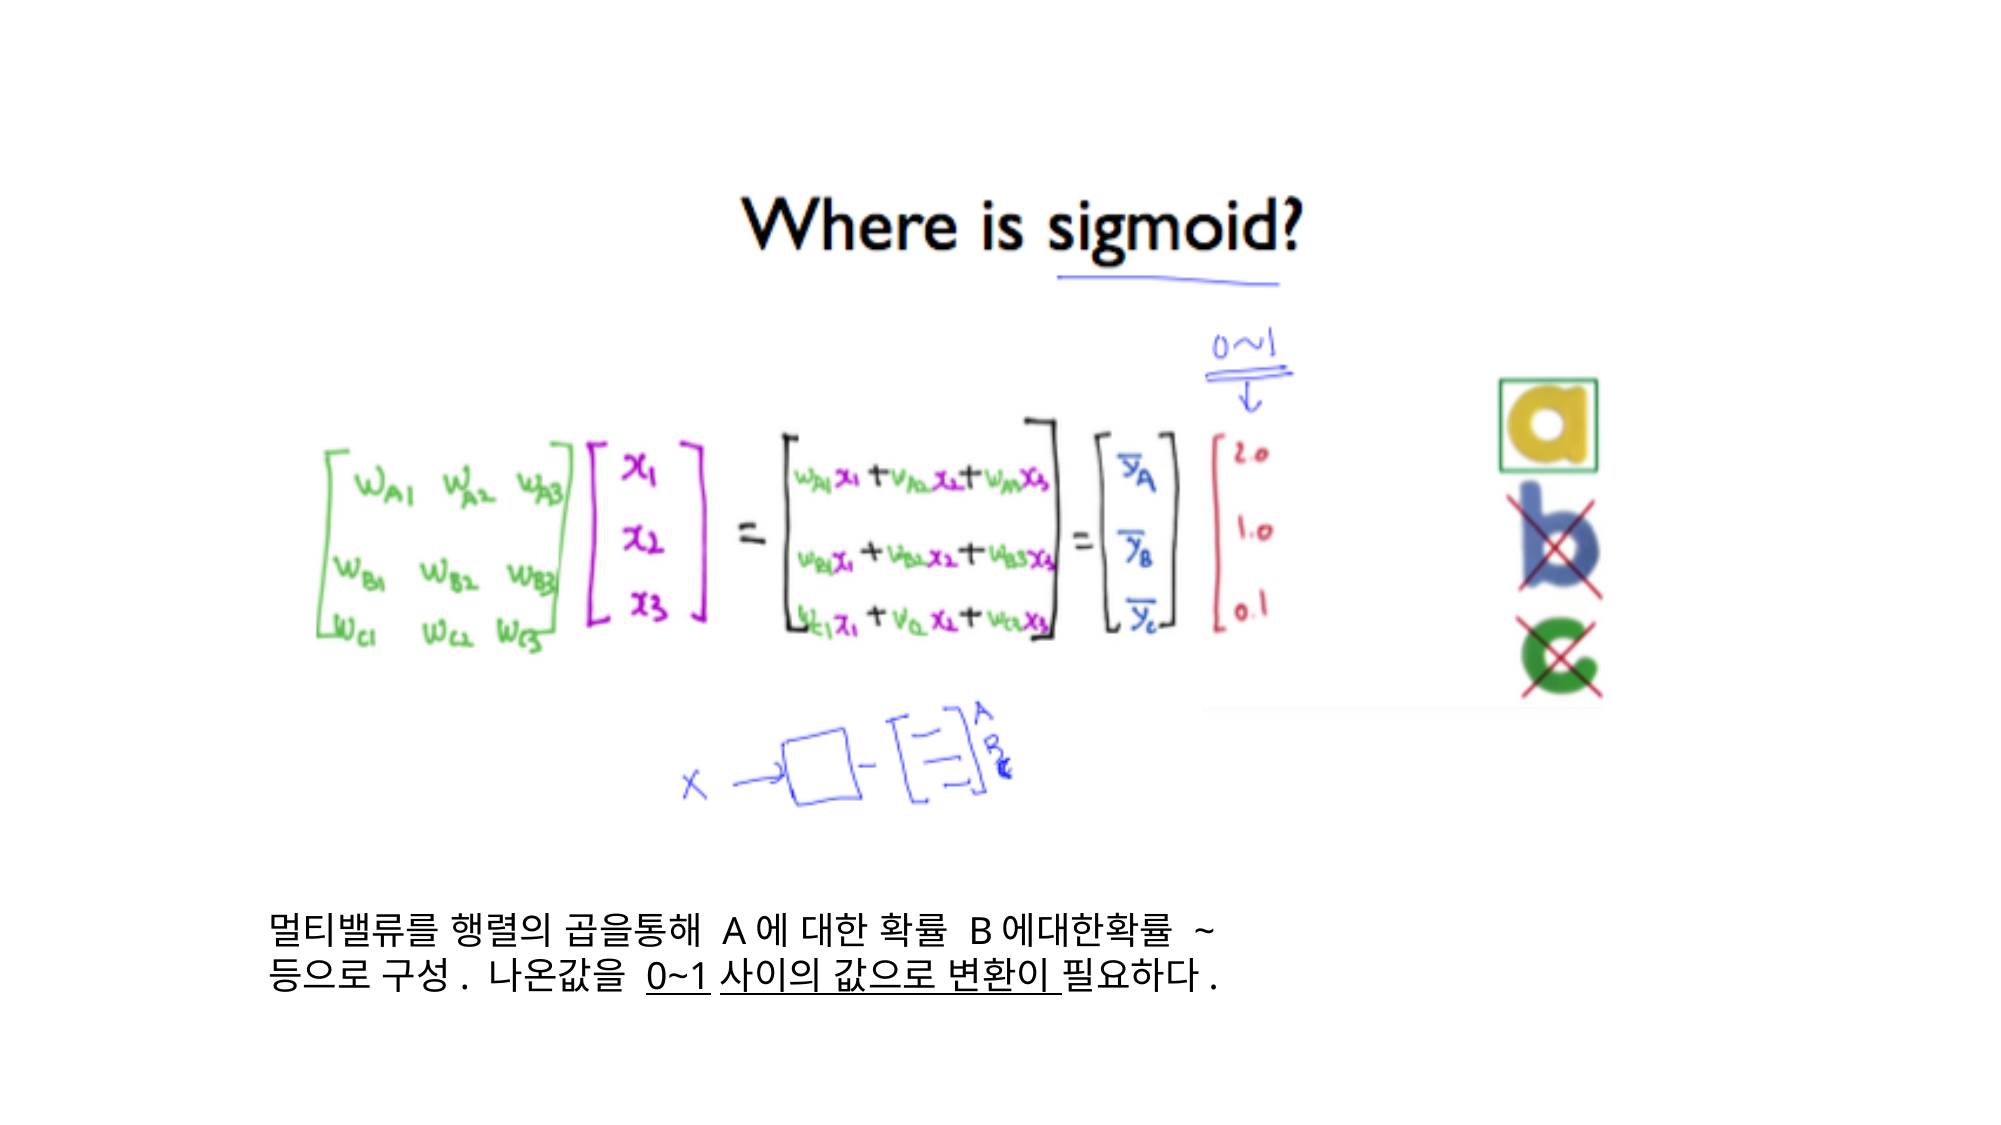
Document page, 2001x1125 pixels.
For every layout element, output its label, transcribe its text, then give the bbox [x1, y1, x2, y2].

picture [303, 168, 1667, 874]
text_box 멀티밸류를 행렬의 곱을통해 A에 대한 확률 B에대한확률 ~ 등으로 구성. 나온값을 0~1사이의 값으로 변환이 필요하다. [253, 899, 1332, 1005]
